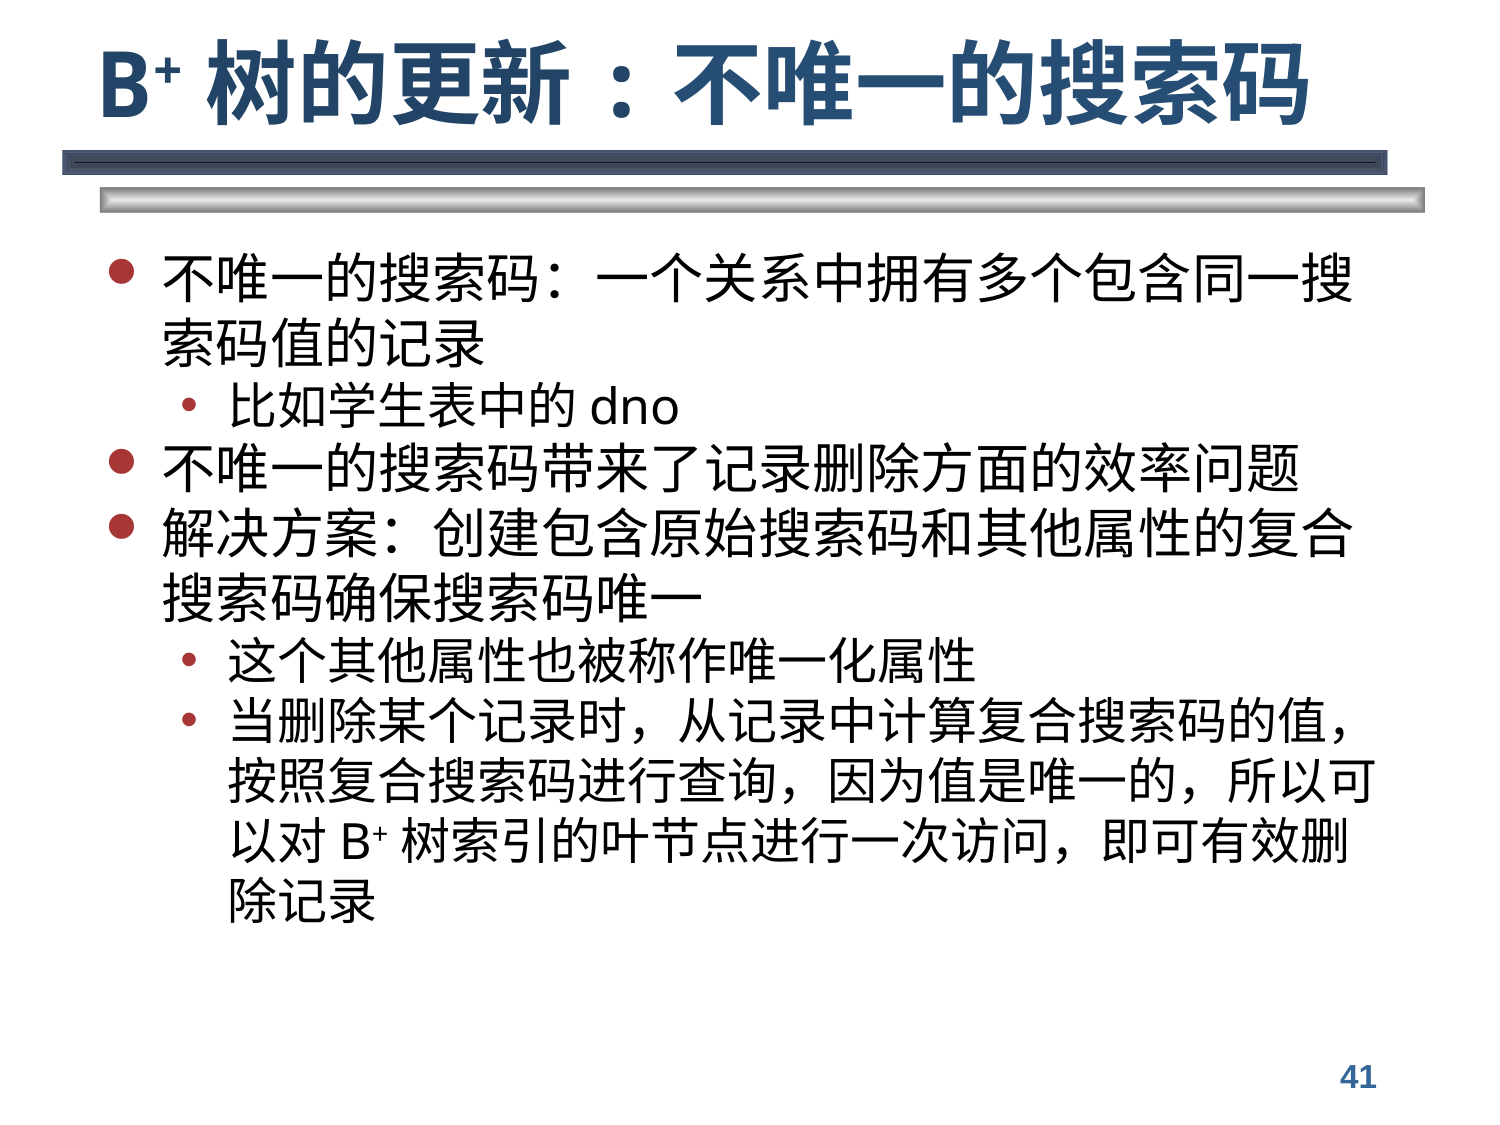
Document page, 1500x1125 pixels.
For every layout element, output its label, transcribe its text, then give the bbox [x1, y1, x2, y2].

slide_number 41 [1324, 1049, 1489, 1101]
text_box B+树的更新:不唯一的搜索码 [81, 43, 1407, 144]
text_box 不唯一的搜索码：一个关系中拥有多个包含同一搜索码值的记录 比如学生表中的dno 不唯一的搜索码带来了记录删除方面的效率问题 解决方案：创建包含原始搜索码和其他属性的复合搜索码确保搜索码唯一 这个其他属性也被称作唯一化属性 当删除某个记录时，从记录中计算复合搜索码的值，按照复合搜索码进行查询，因为值是唯一的，所以可以对B+树索引的叶节点进行一次访问，即可有效删除记录 [90, 236, 1407, 1042]
